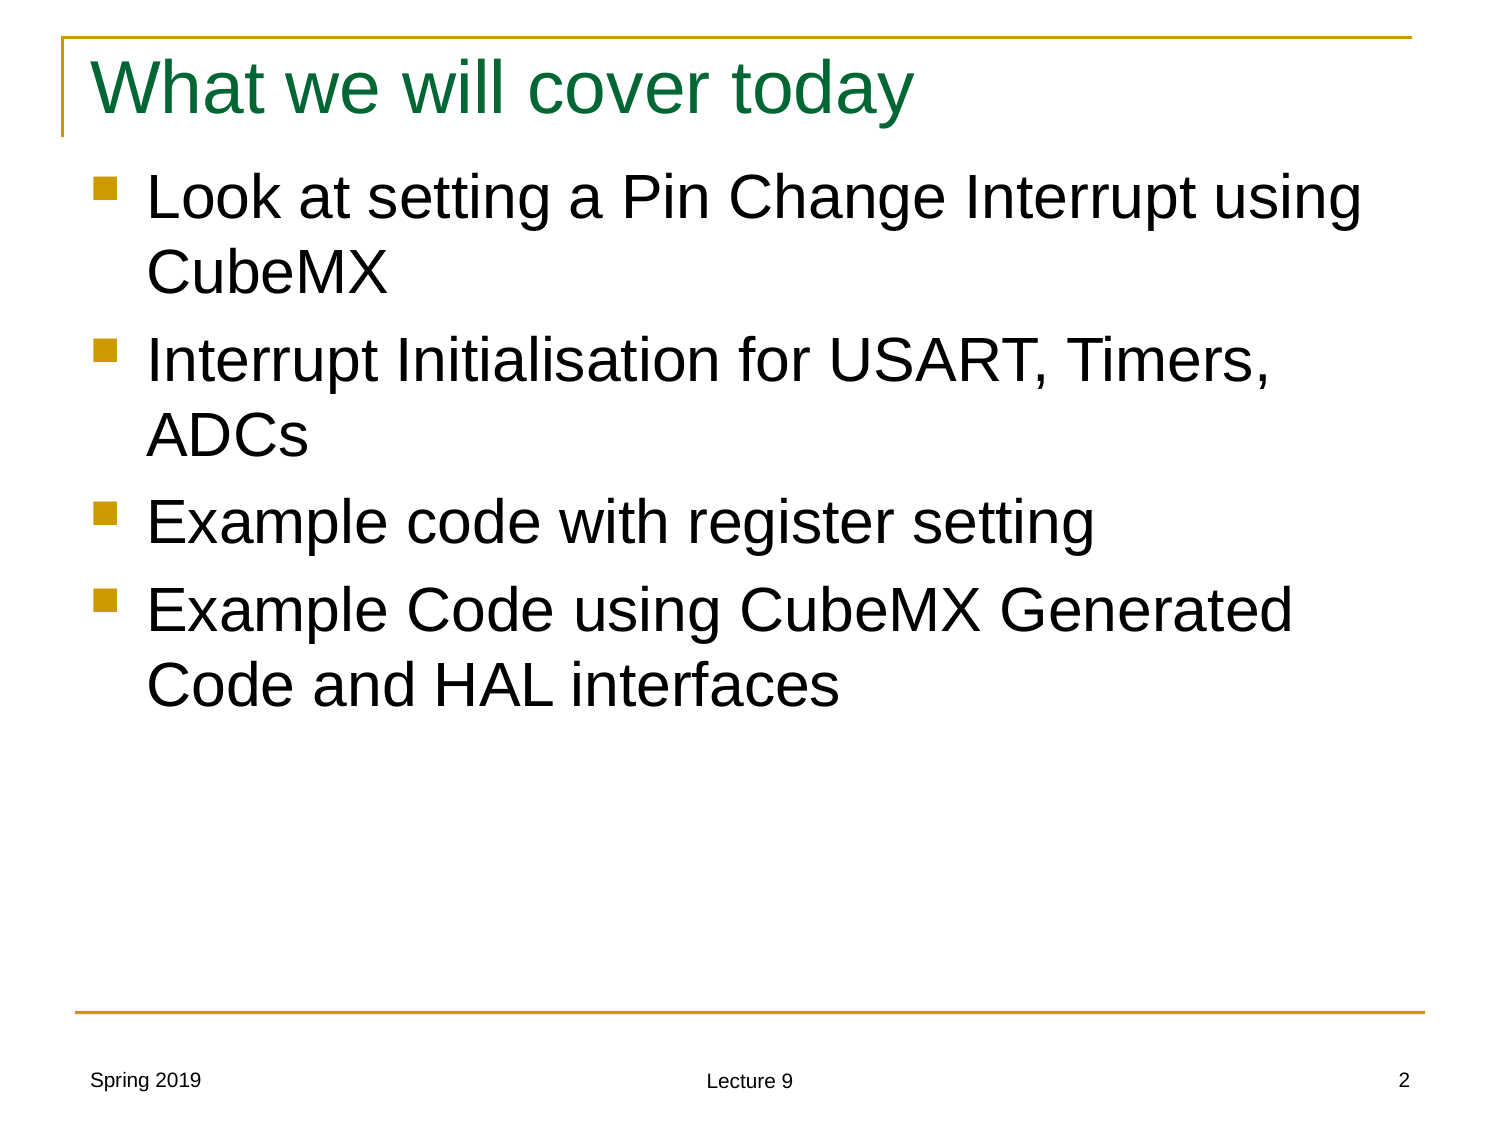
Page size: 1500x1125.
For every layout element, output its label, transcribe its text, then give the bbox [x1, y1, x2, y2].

list Look at setting a Pin Change Interrupt using CubeMX Interrupt Initialisation for USART, Timers, ADCs Example code with register setting Example Code using CubeMX Generated Code and HAL interfaces [75, 148, 1425, 1006]
footer Lecture 9 [512, 1025, 988, 1100]
slide_number Spring 2019 [75, 1024, 425, 1100]
title What we will cover today [75, 31, 1425, 138]
slide_number 2 [1074, 1024, 1425, 1100]
